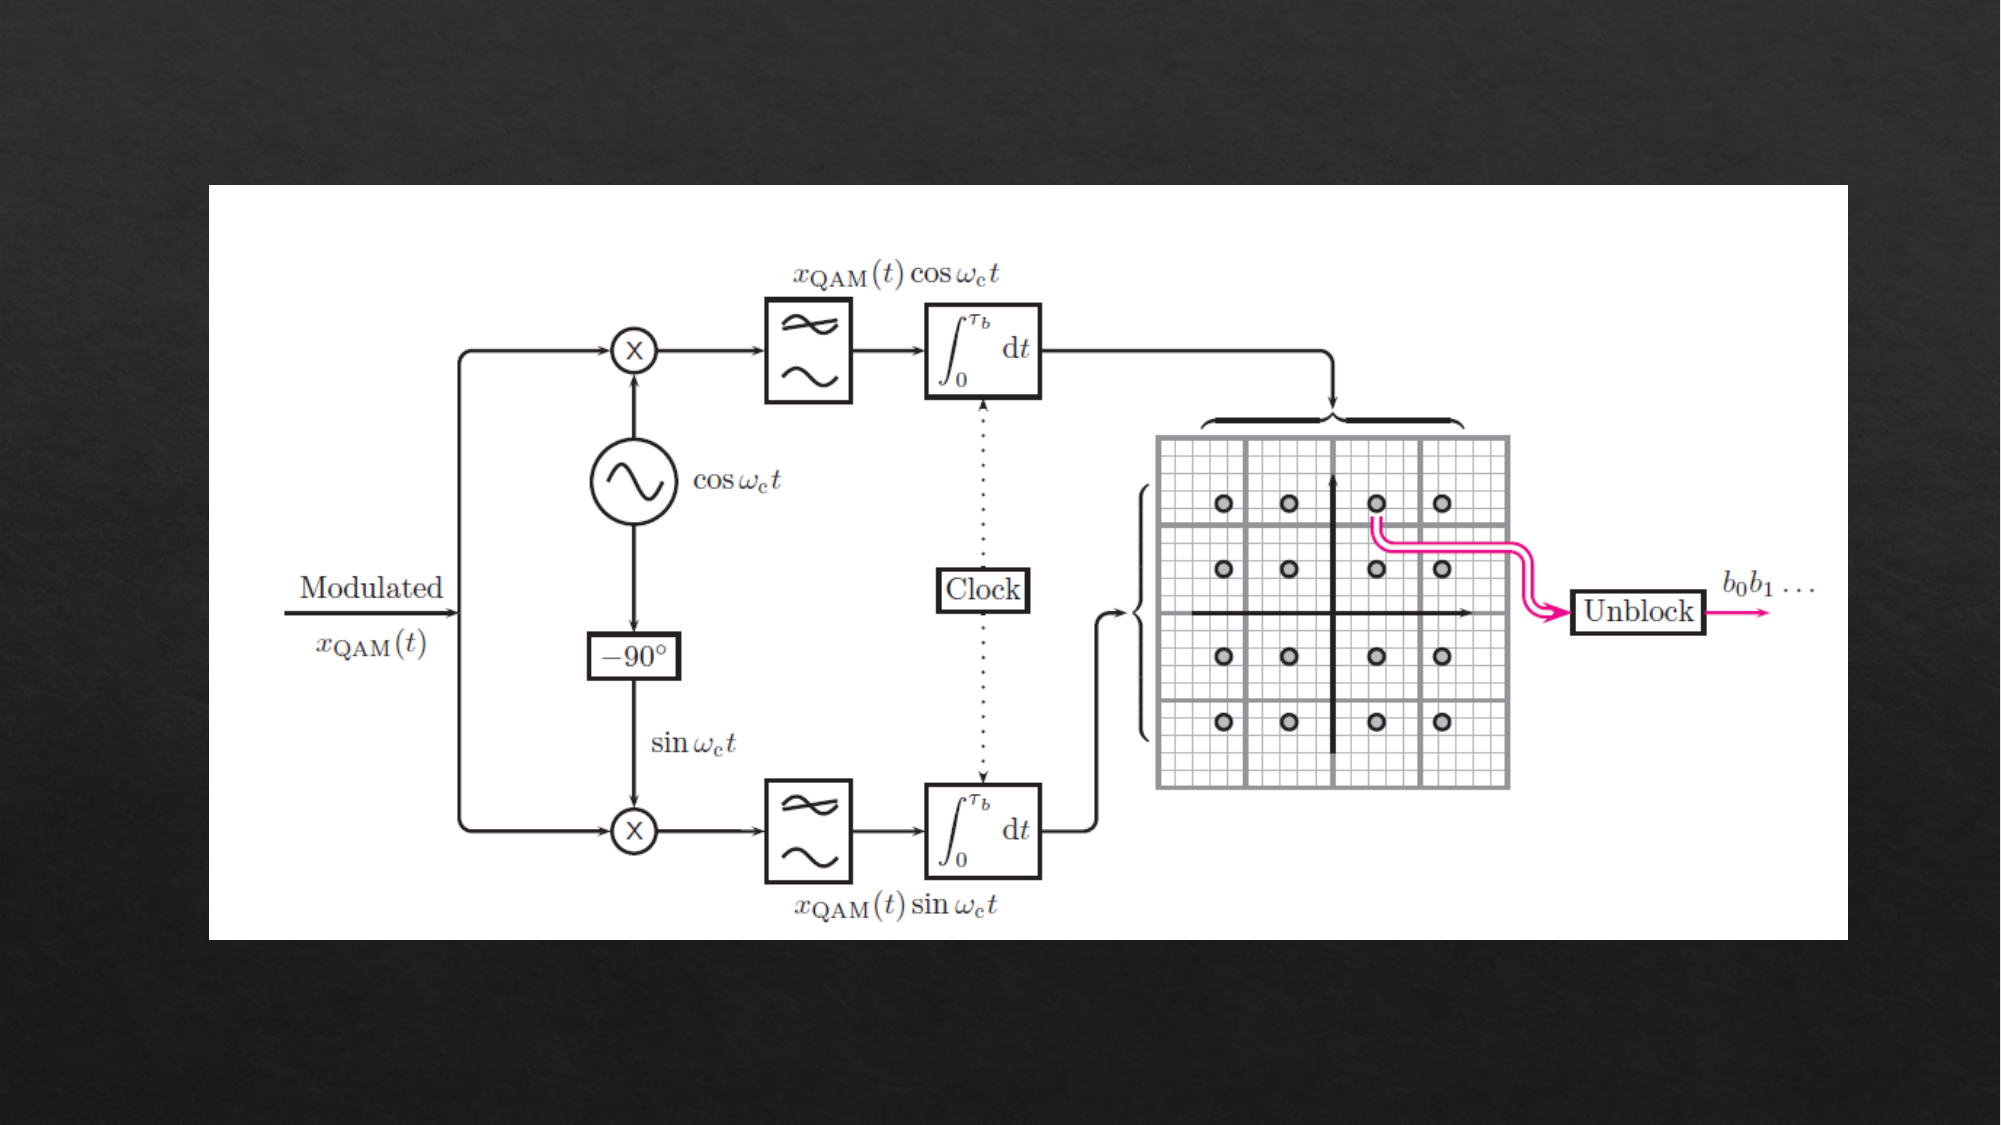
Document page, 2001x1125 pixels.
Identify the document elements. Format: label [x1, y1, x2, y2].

picture [209, 185, 1848, 940]
